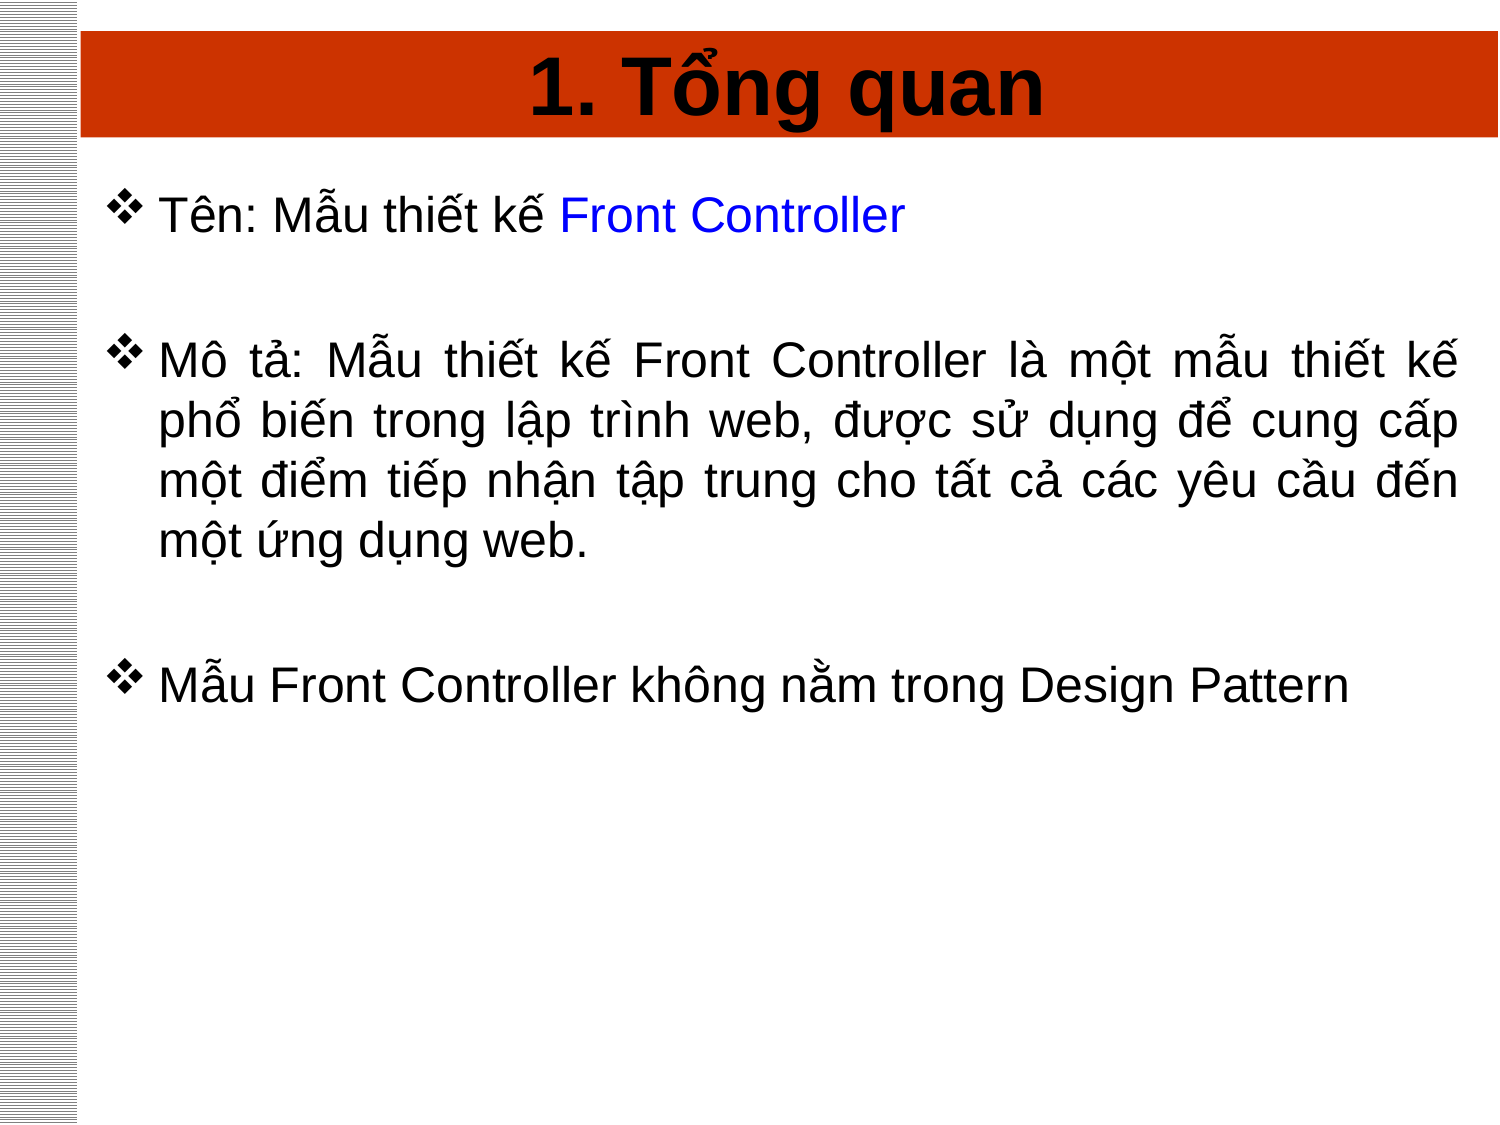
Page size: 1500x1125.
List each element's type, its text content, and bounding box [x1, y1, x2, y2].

title 1. Tổng quan [75, 24, 1500, 138]
list Tên: Mẫu thiết kế Front Controller Mô tả: Mẫu thiết kế Front Controller là một mẫu thiết kế phổ biến trong lập trình web, được sử dụng để cung cấp một điểm tiếp nhận tập trung cho tất cả các yêu cầu đến một ứng dụng web. Mẫu Front Controller không nằm trong Design Pattern [87, 174, 1475, 1100]
